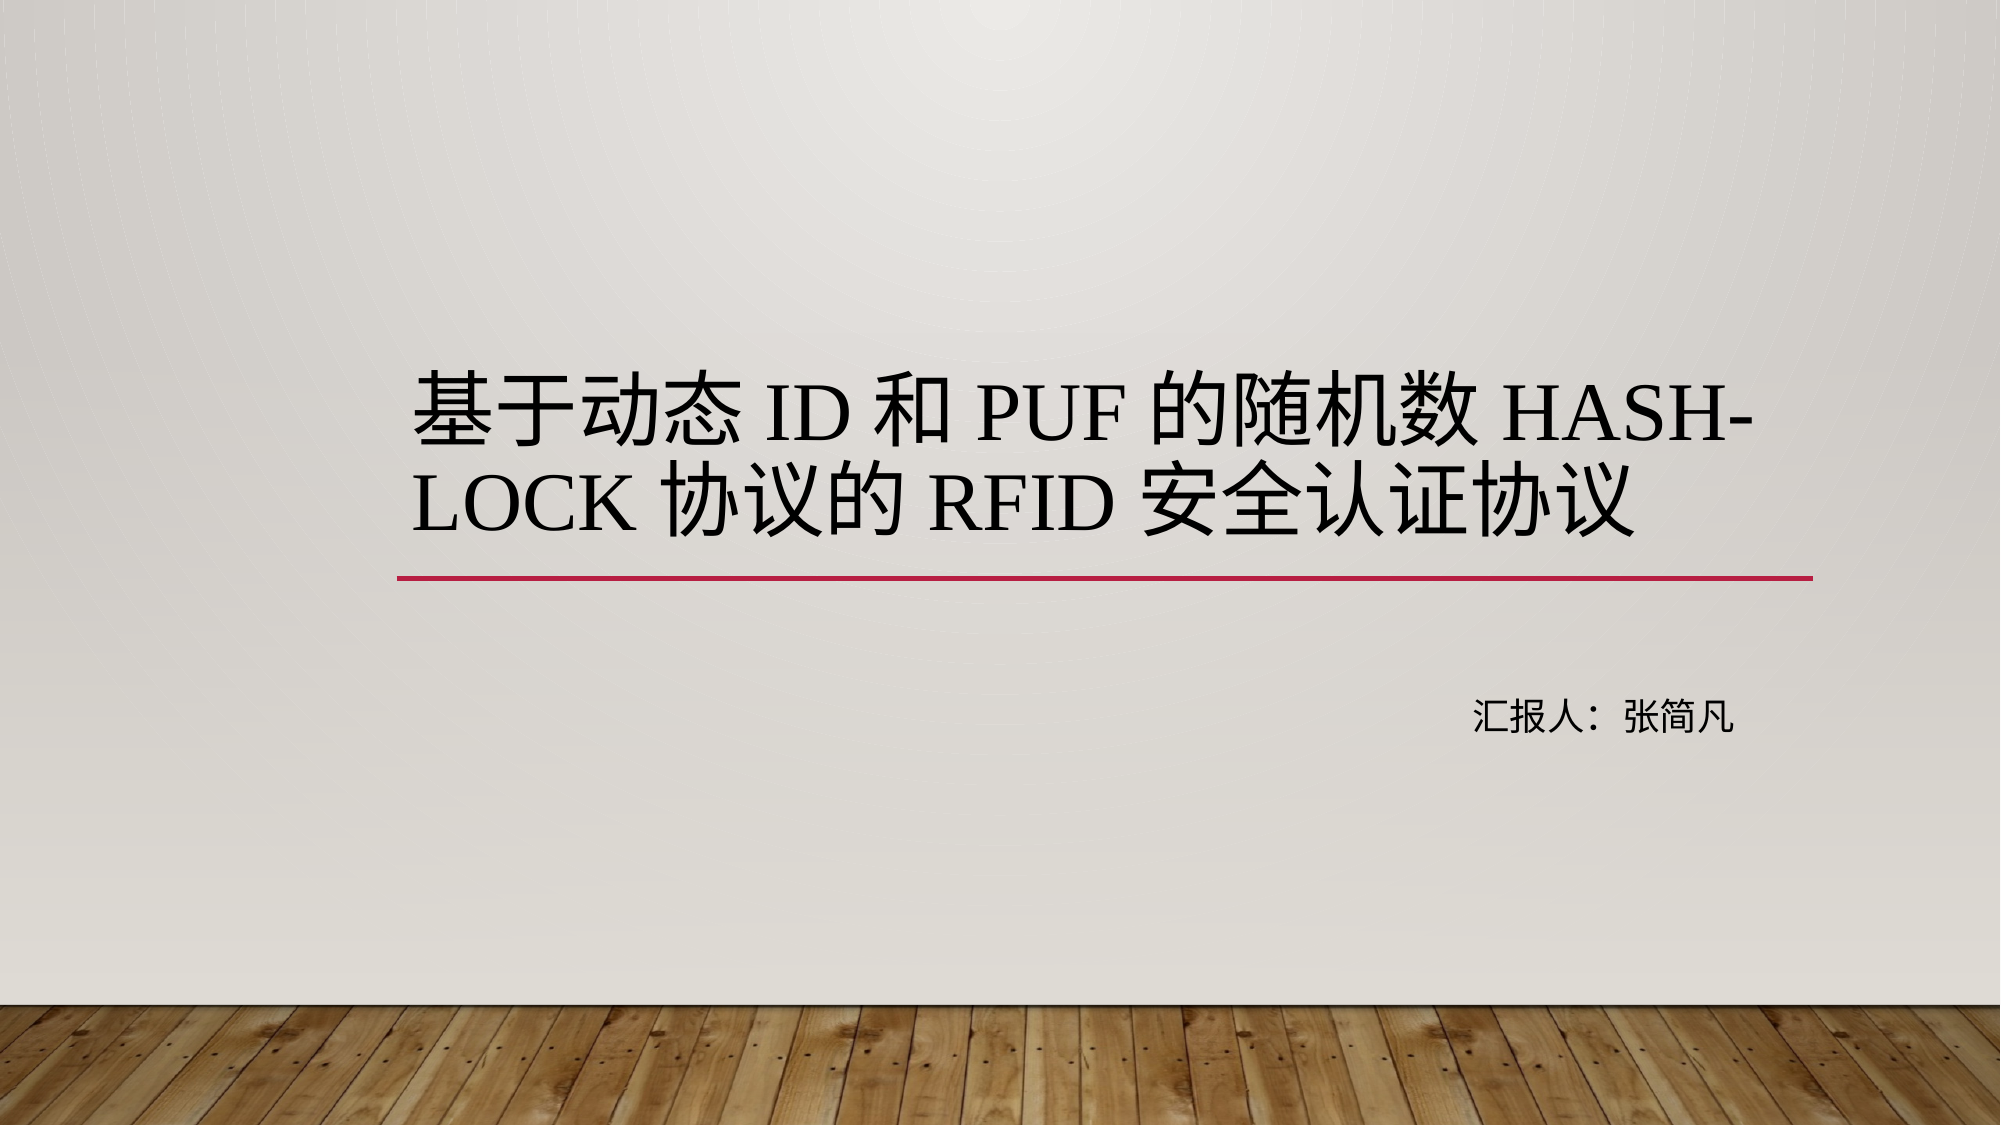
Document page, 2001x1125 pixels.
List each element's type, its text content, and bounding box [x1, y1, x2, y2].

title 基于动态ID和PUF的随机数Hash-lock协议的RFID安全认证协议 [396, 131, 1814, 549]
subtitle 汇报人：张简凡 [249, 669, 1750, 941]
picture [0, 1005, 2000, 1125]
